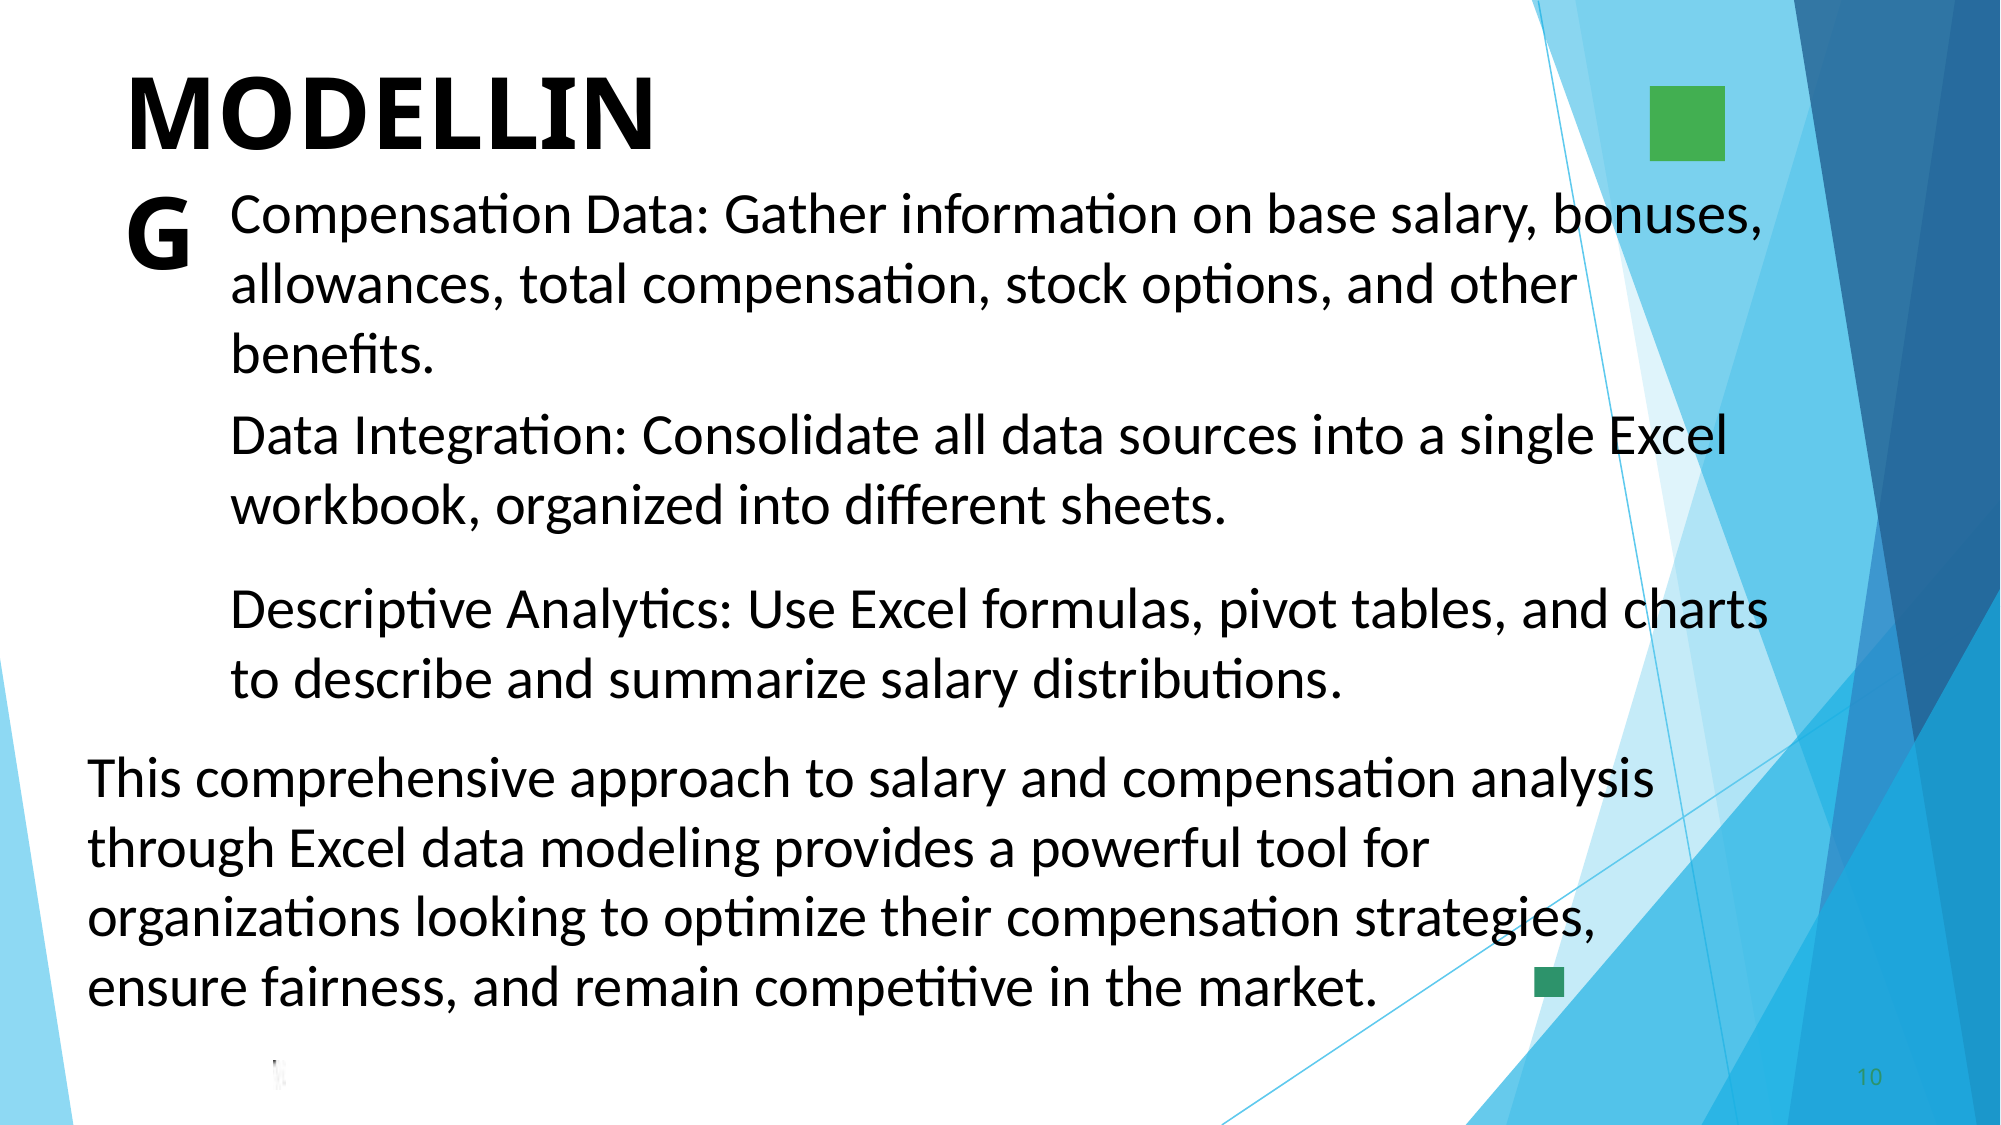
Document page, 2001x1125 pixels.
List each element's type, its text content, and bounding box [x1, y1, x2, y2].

text_box MODELLING [121, 47, 664, 290]
text_box This comprehensive approach to salary and compensation analysis through Excel data modeling provides a powerful tool for organizations looking to optimize their compensation strategies, ensure fairness, and remain competitive in the market. [72, 731, 1688, 1026]
text_box Compensation Data: Gather information on base salary, bonuses, allowances, total compensation, stock options, and other benefits. [215, 167, 1785, 393]
text_box [1849, 1061, 1888, 1095]
text_box Data Integration: Consolidate all data sources into a single Excel workbook, organized into different sheets. [215, 388, 1770, 544]
text_box [1649, 86, 1725, 162]
text_box Descriptive Analytics: Use Excel formulas, pivot tables, and charts to describe and summarize salary distributions. [215, 562, 1824, 718]
picture [273, 1060, 287, 1091]
